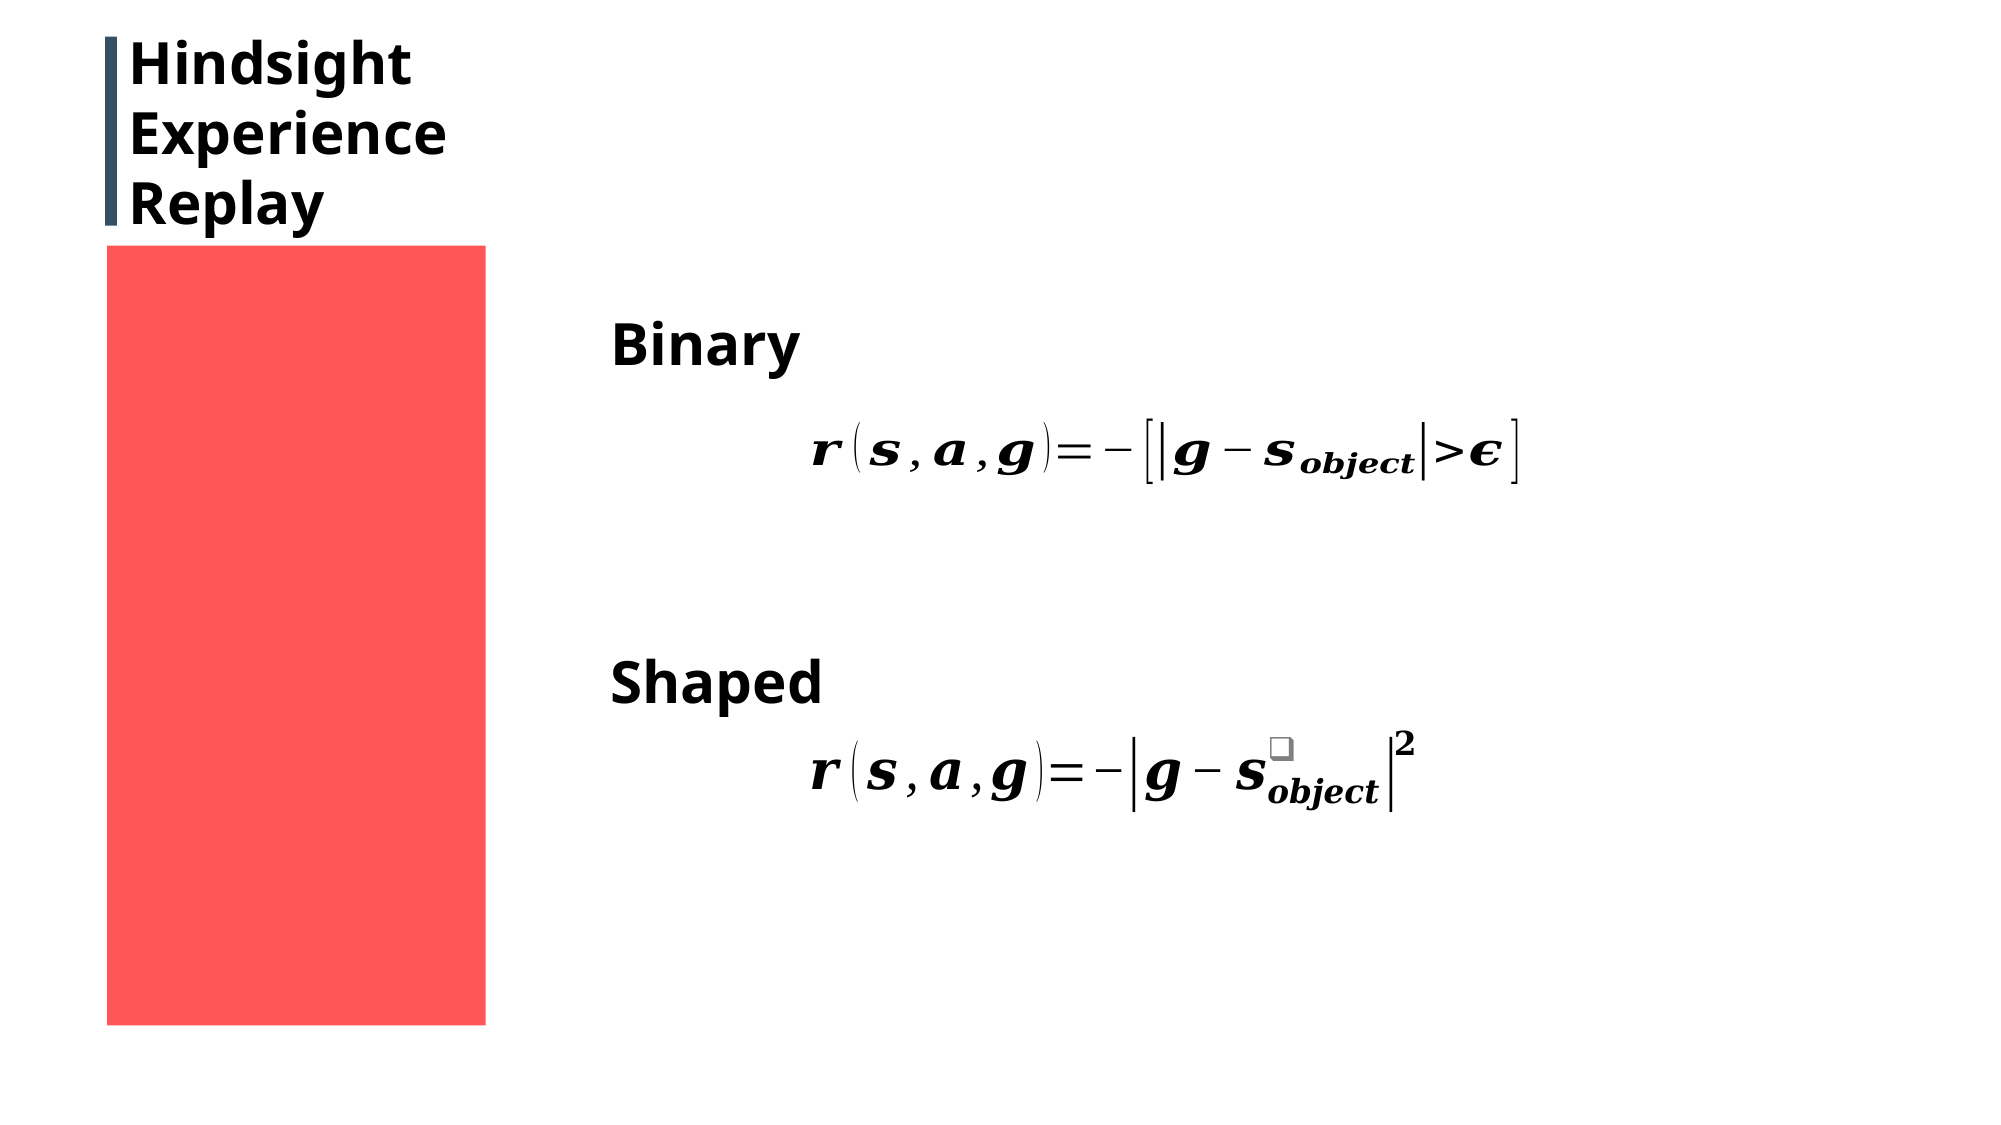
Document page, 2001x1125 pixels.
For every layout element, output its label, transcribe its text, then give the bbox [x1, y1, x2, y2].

text_box [104, 36, 113, 227]
text_box Shaped [595, 637, 1057, 723]
text_box [106, 245, 487, 1026]
text_box Binary [595, 299, 1057, 385]
text_box Hindsight Experience Replay [113, 18, 575, 244]
